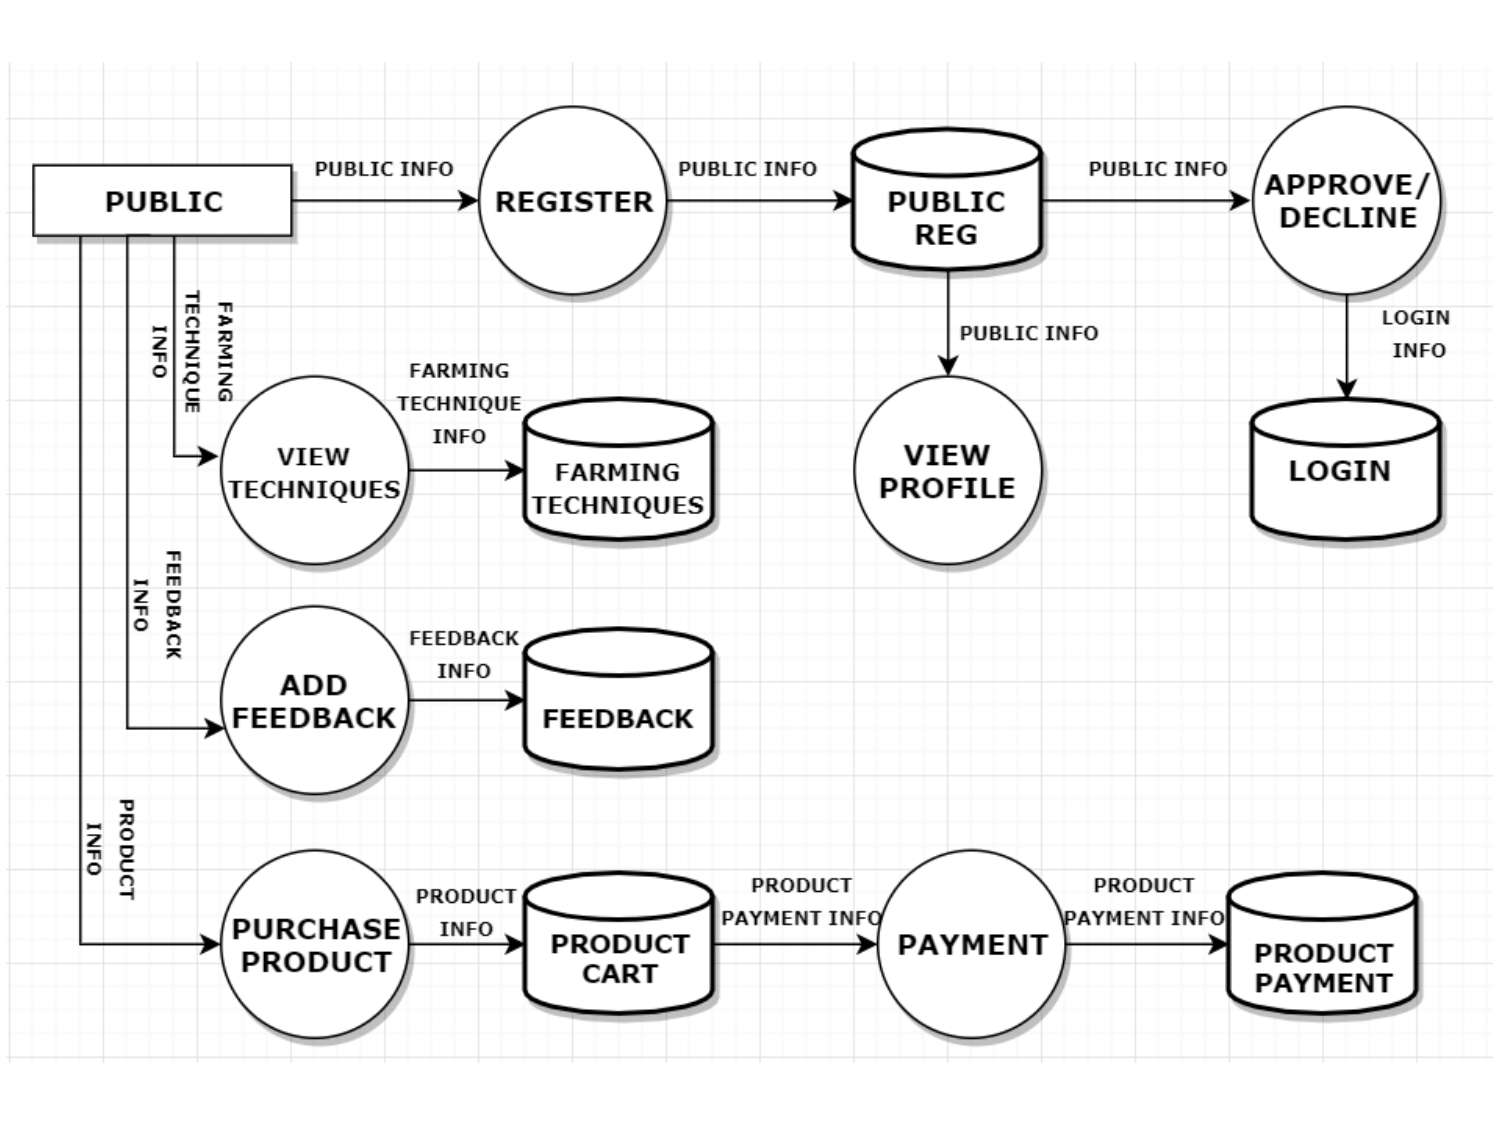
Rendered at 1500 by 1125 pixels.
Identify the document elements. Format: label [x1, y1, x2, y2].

picture [6, 62, 1494, 1063]
